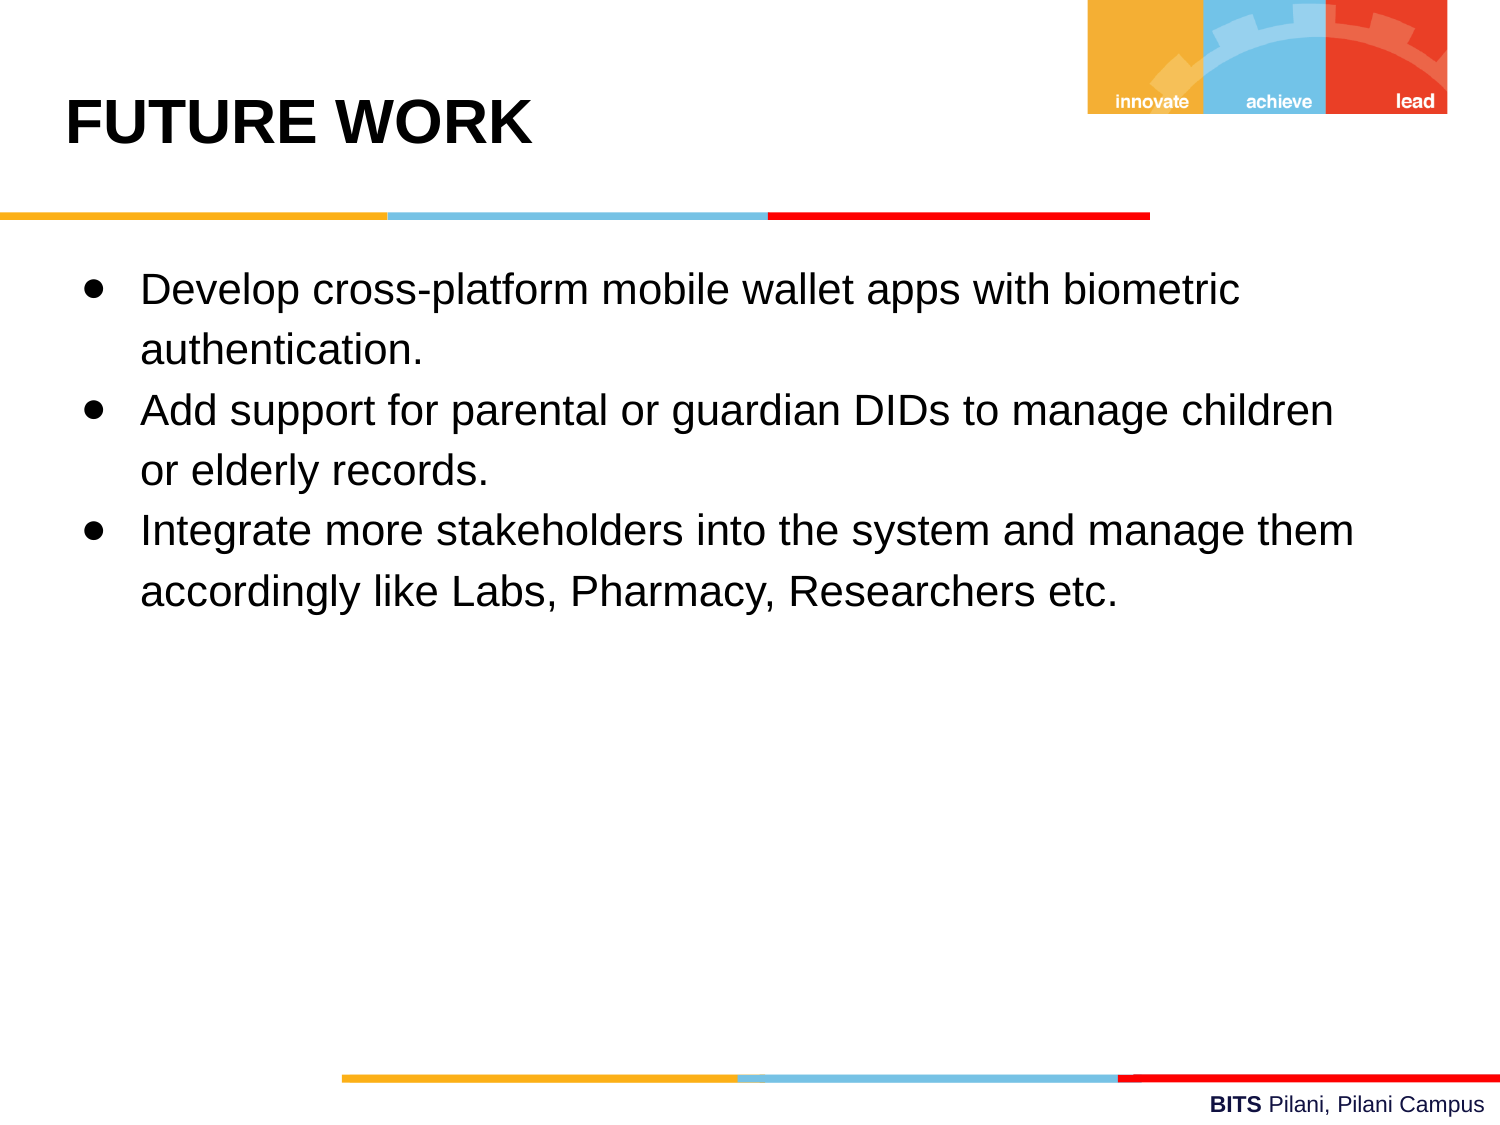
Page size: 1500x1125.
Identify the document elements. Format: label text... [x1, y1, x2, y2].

list FUTURE WORK [50, 24, 1088, 213]
picture [1087, 0, 1448, 114]
list Develop cross-platform mobile wallet apps with biometric authentication. Add support for parental or guardian DIDs to manage children or elderly records. Integrate more stakeholders into the system and manage them accordingly like Labs, Pharmacy, Researchers etc. [50, 245, 1400, 988]
